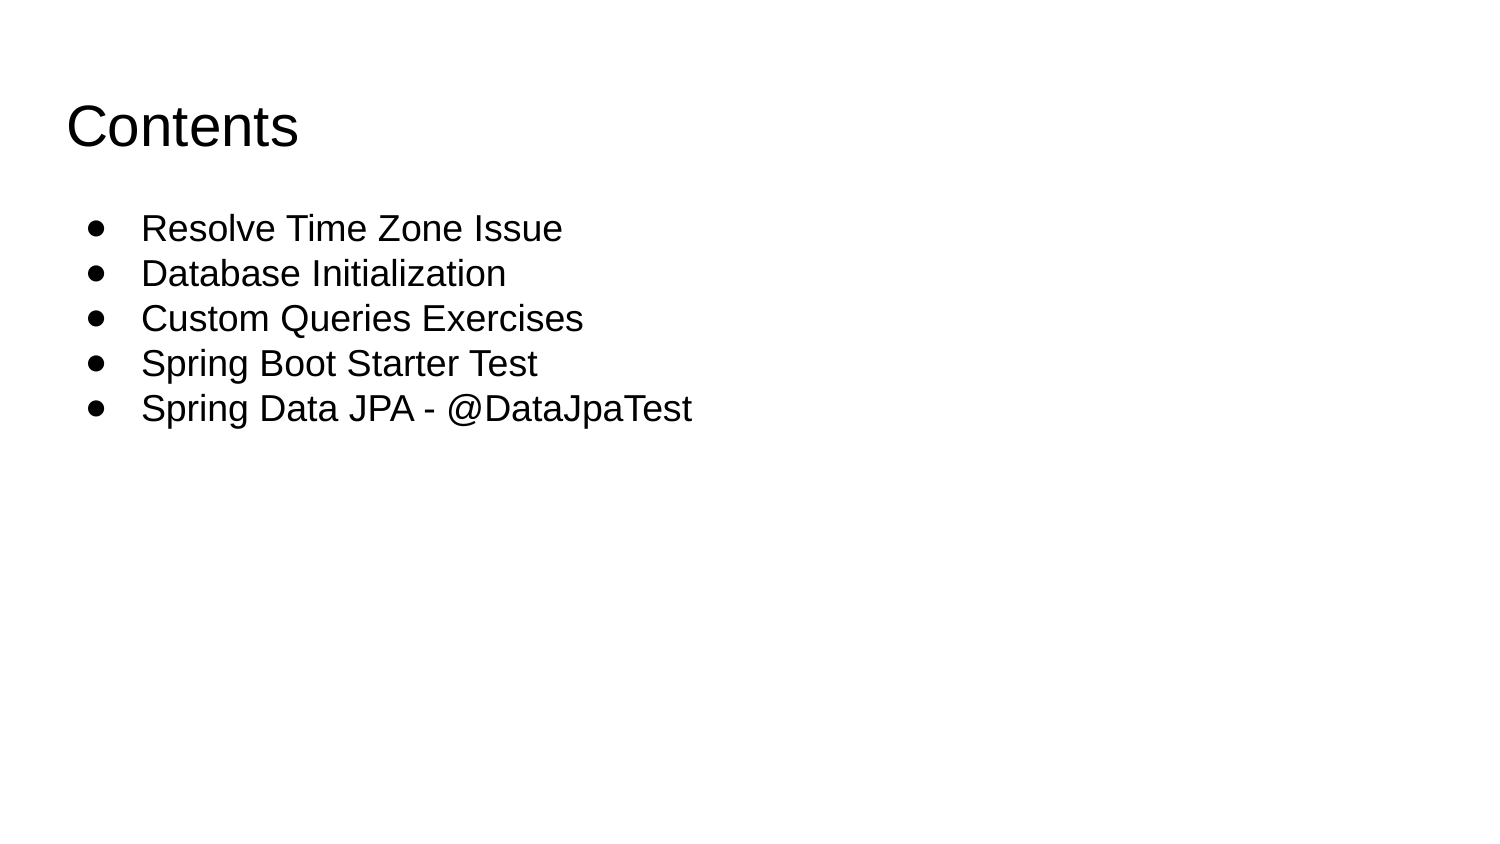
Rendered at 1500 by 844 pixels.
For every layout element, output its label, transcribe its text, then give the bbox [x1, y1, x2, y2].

title Contents [51, 72, 1449, 167]
list Resolve Time Zone Issue Database Initialization Custom Queries Exercises Spring Boot Starter Test Spring Data JPA - @DataJpaTest [51, 189, 1449, 750]
